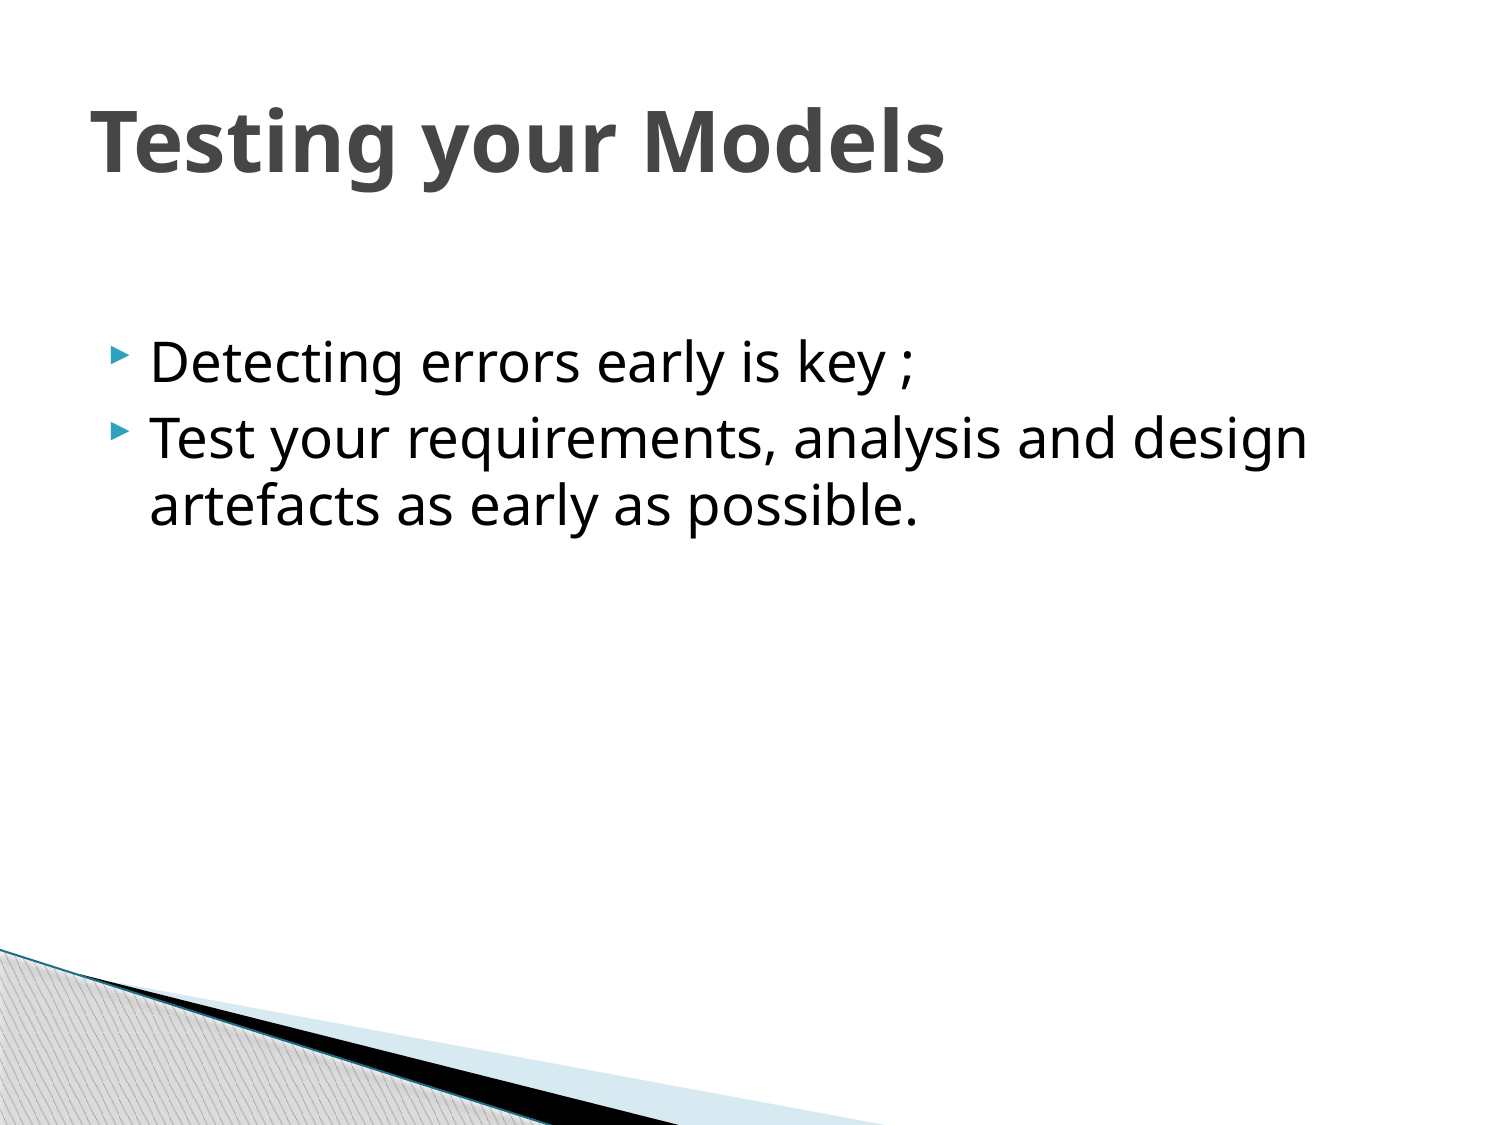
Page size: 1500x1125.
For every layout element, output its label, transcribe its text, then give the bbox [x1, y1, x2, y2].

list Detecting errors early is key ; Test your requirements, analysis and design artefacts as early as possible. [75, 243, 1425, 986]
title Testing your Models [75, 45, 1425, 233]
